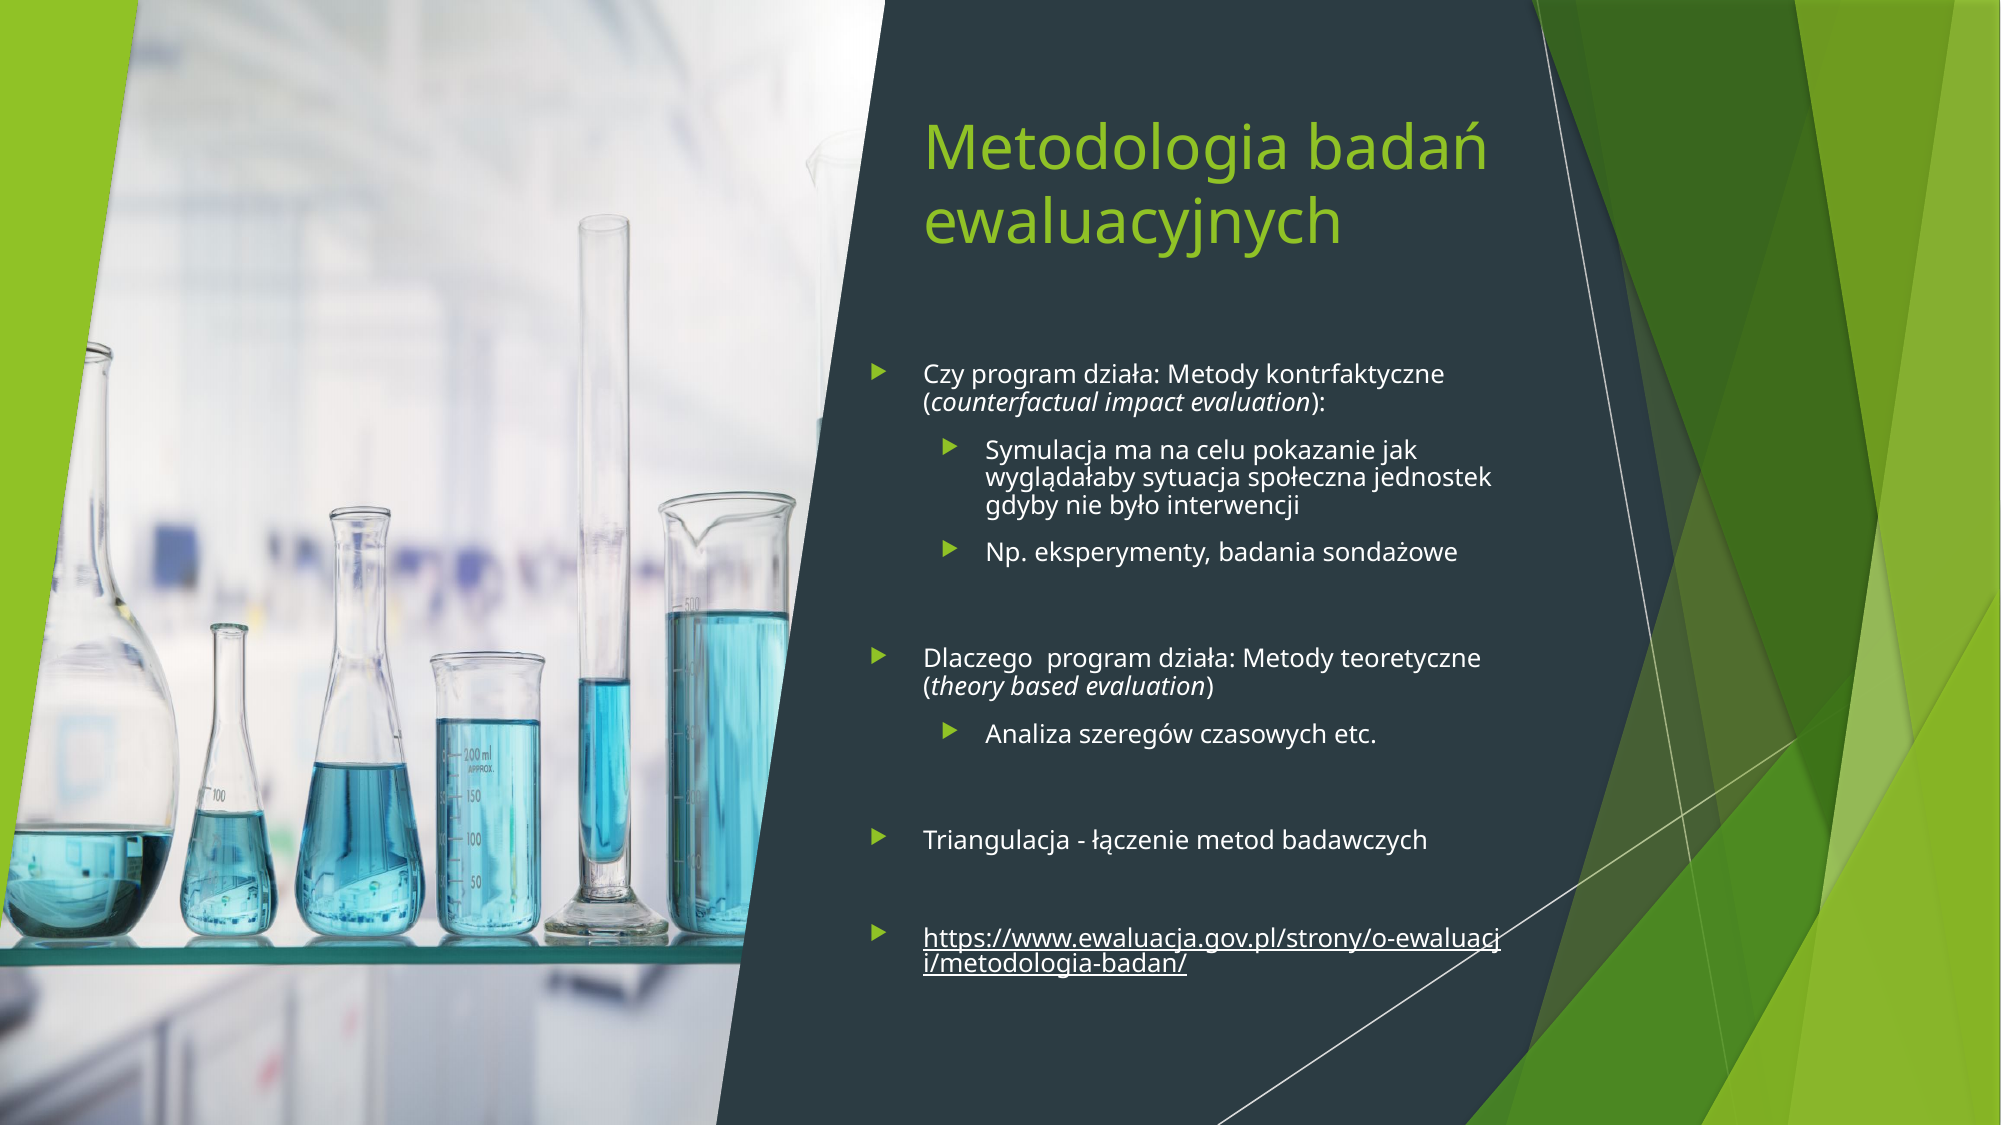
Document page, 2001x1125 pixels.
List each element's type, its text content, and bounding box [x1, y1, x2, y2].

list Czy program działa: Metody kontrfaktyczne (counterfactual impact evaluation): Symulacja ma na celu pokazanie jak wyglądałaby sytuacja społeczna jednostek gdyby nie było interwencji Np. eksperymenty, badania sondażowe Dlaczego program działa: Metody teoretyczne (theory based evaluation) Analiza szeregów czasowych etc. Triangulacja - łączenie metod badawczych https://www.ewaluacja.gov.pl/strony/o-ewaluacji/metodologia-badan/ [890, 354, 1522, 992]
title Metodologia badań ewaluacyjnych [908, 99, 1522, 317]
picture [0, 0, 886, 1125]
